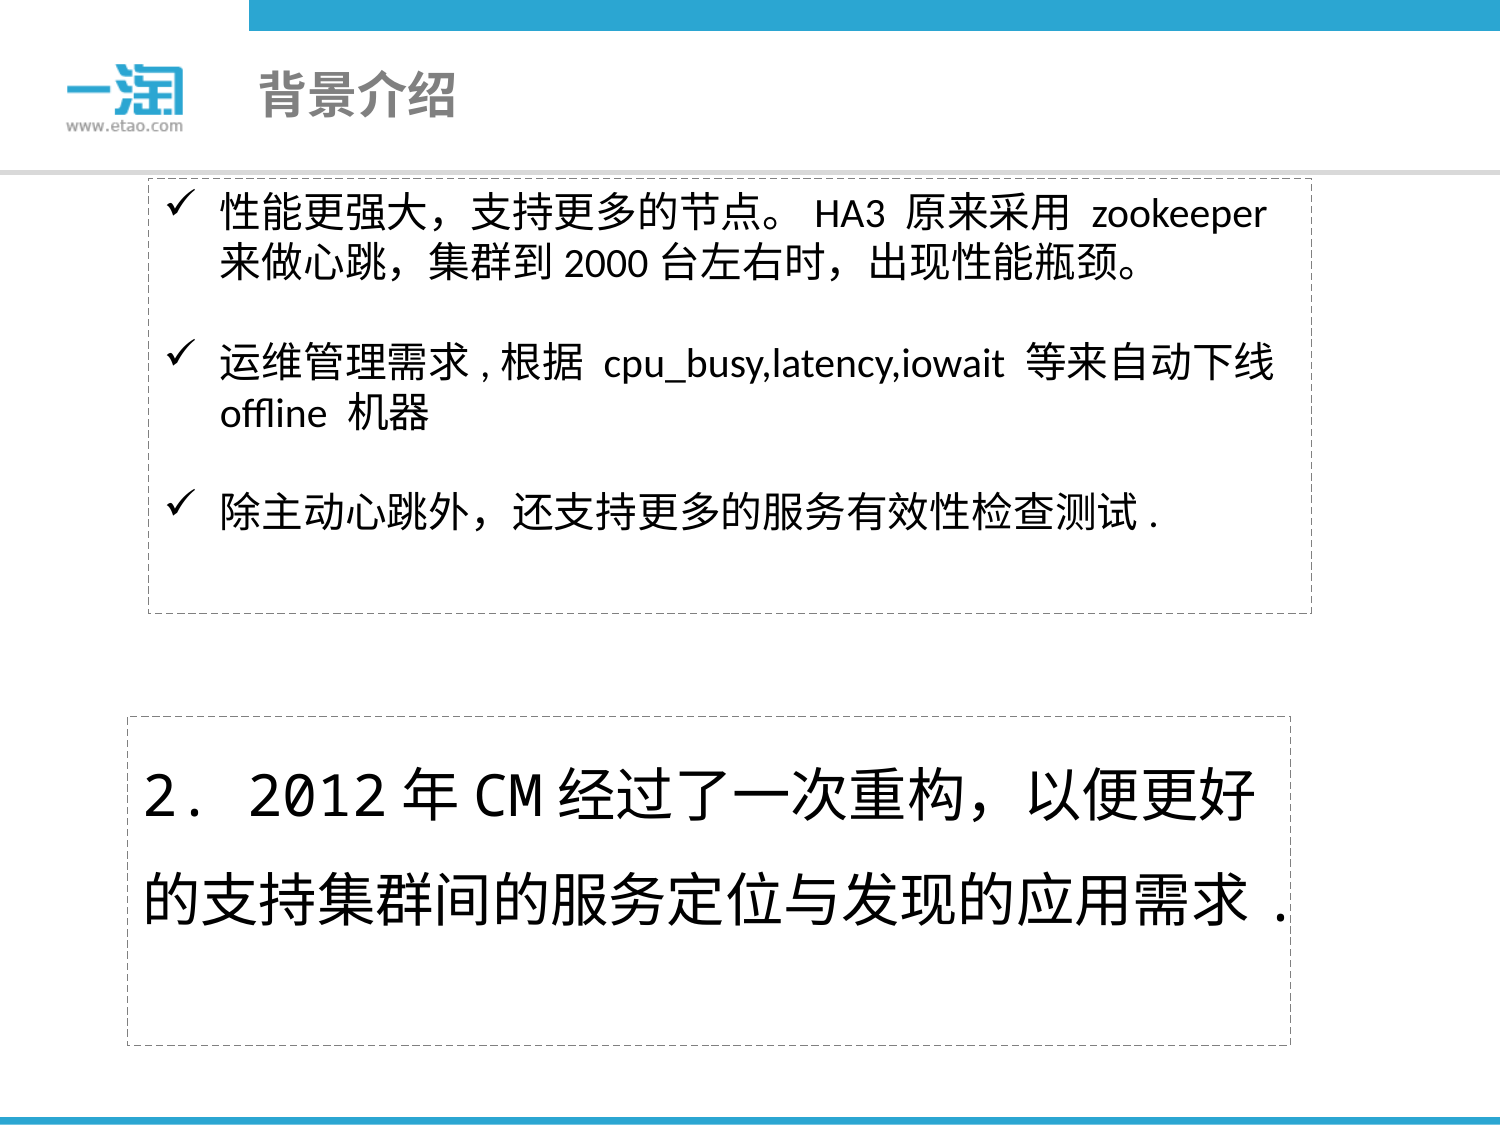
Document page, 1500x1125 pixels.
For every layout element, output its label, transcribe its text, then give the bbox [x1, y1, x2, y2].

title 背景介绍 [242, 0, 819, 178]
text_box 性能更强大，支持更多的节点。HA3 原来采用 zookeeper 来做心跳，集群到2000台左右时，出现性能瓶颈。 运维管理需求,根据 cpu_busy,latency,iowait 等来自动下线 offline 机器 除主动心跳外，还支持更多的服务有效性检查测试. [148, 178, 1312, 614]
text_box 2. 2012年CM经过了一次重构，以便更好的支持集群间的服务定位与发现的应用需求. [127, 716, 1291, 1046]
picture [41, 44, 208, 153]
